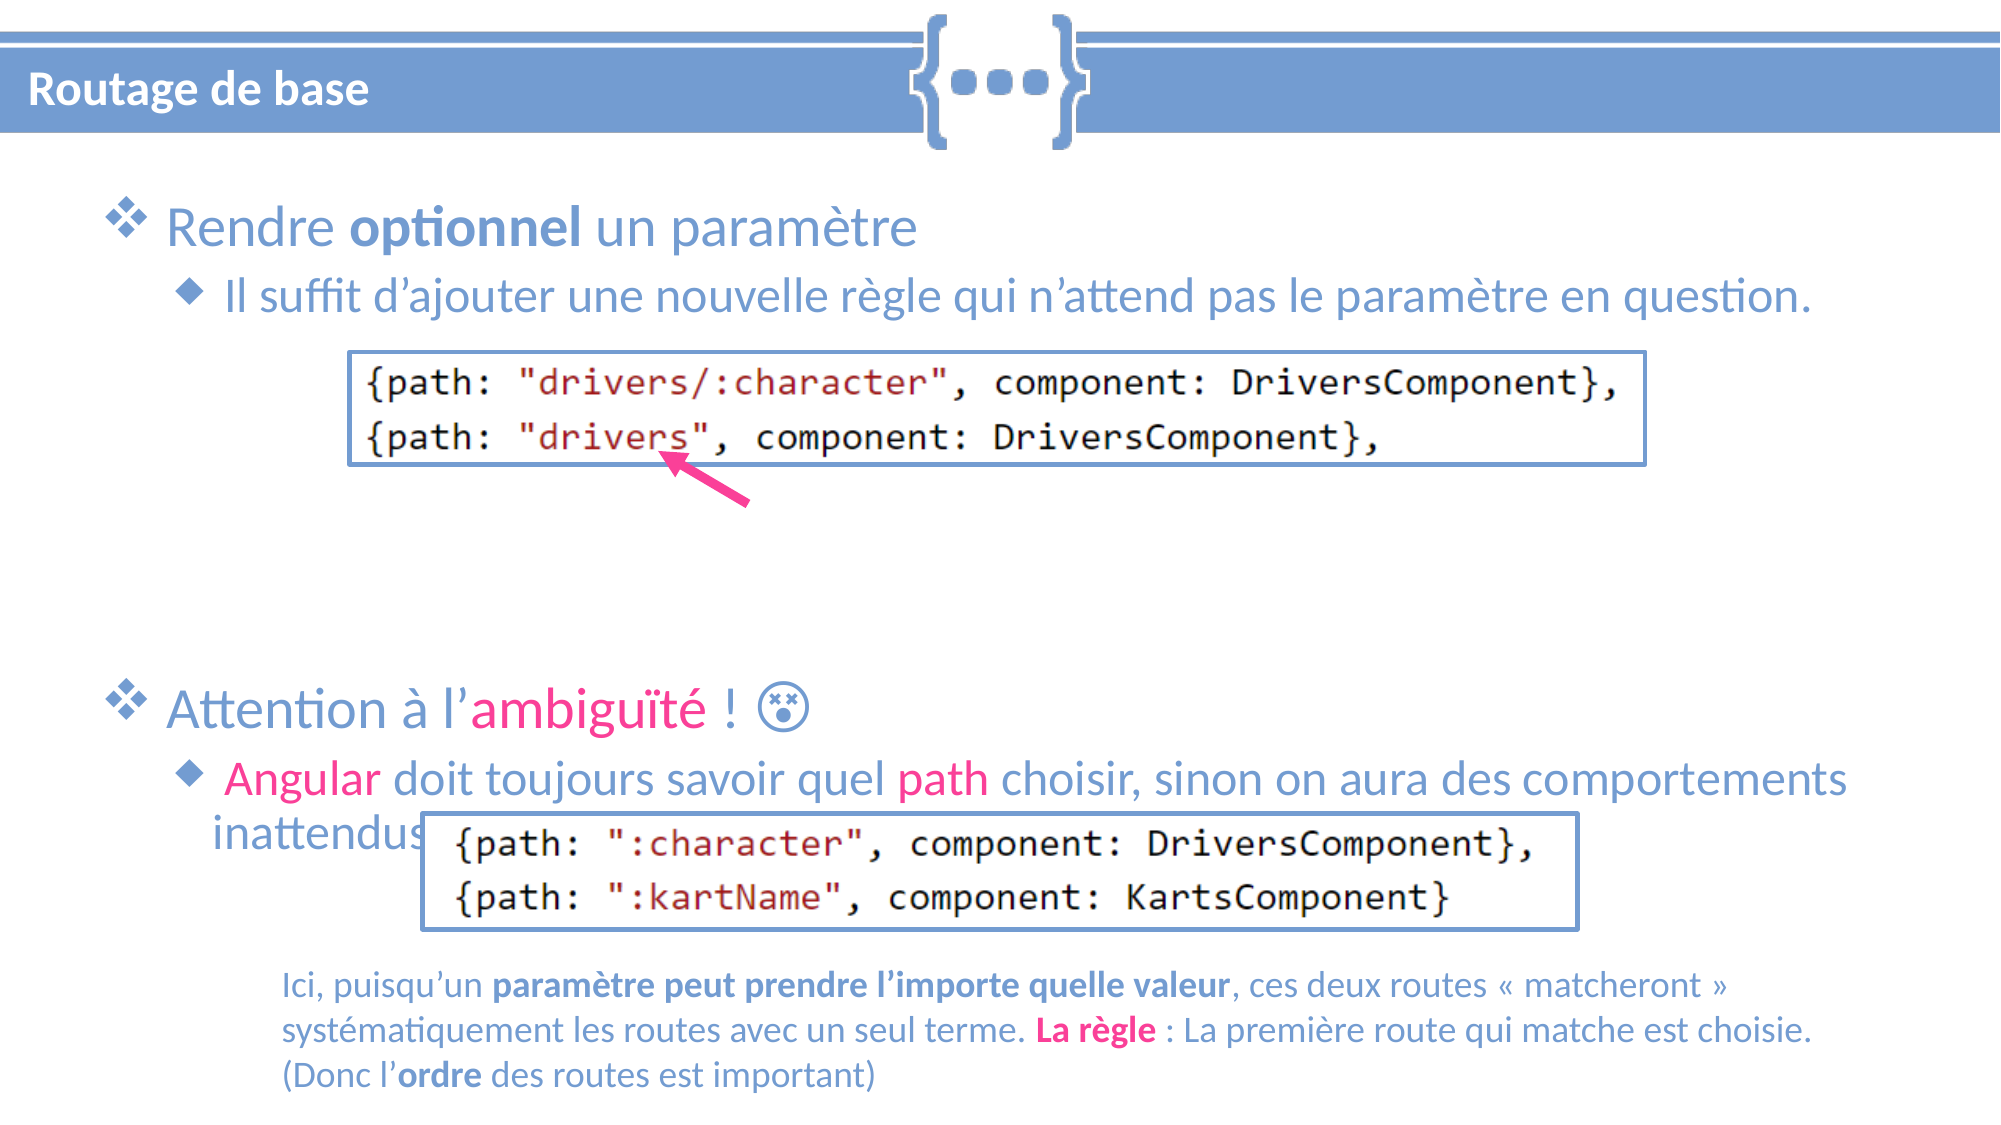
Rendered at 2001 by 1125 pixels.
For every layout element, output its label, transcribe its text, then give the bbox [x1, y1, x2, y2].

picture [351, 354, 1643, 462]
title Routage de base [12, 58, 913, 120]
picture [0, 4, 2000, 161]
picture [424, 815, 1575, 927]
list Rendre optionnel un paramètre Il suffit d’ajouter une nouvelle règle qui n’attend pas le paramètre en question. Attention à l’ambiguïté ! 😵 Angular doit toujours savoir quel path choisir, sinon on aura des comportements inattendus. [85, 188, 1910, 1014]
text_box Ici, puisqu’un paramètre peut prendre l’importe quelle valeur, ces deux routes « matcheront » systématiquement les routes avec un seul terme. La règle : La première route qui matche est choisie. (Donc l’ordre des routes est important) [266, 952, 1832, 1103]
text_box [658, 450, 748, 504]
